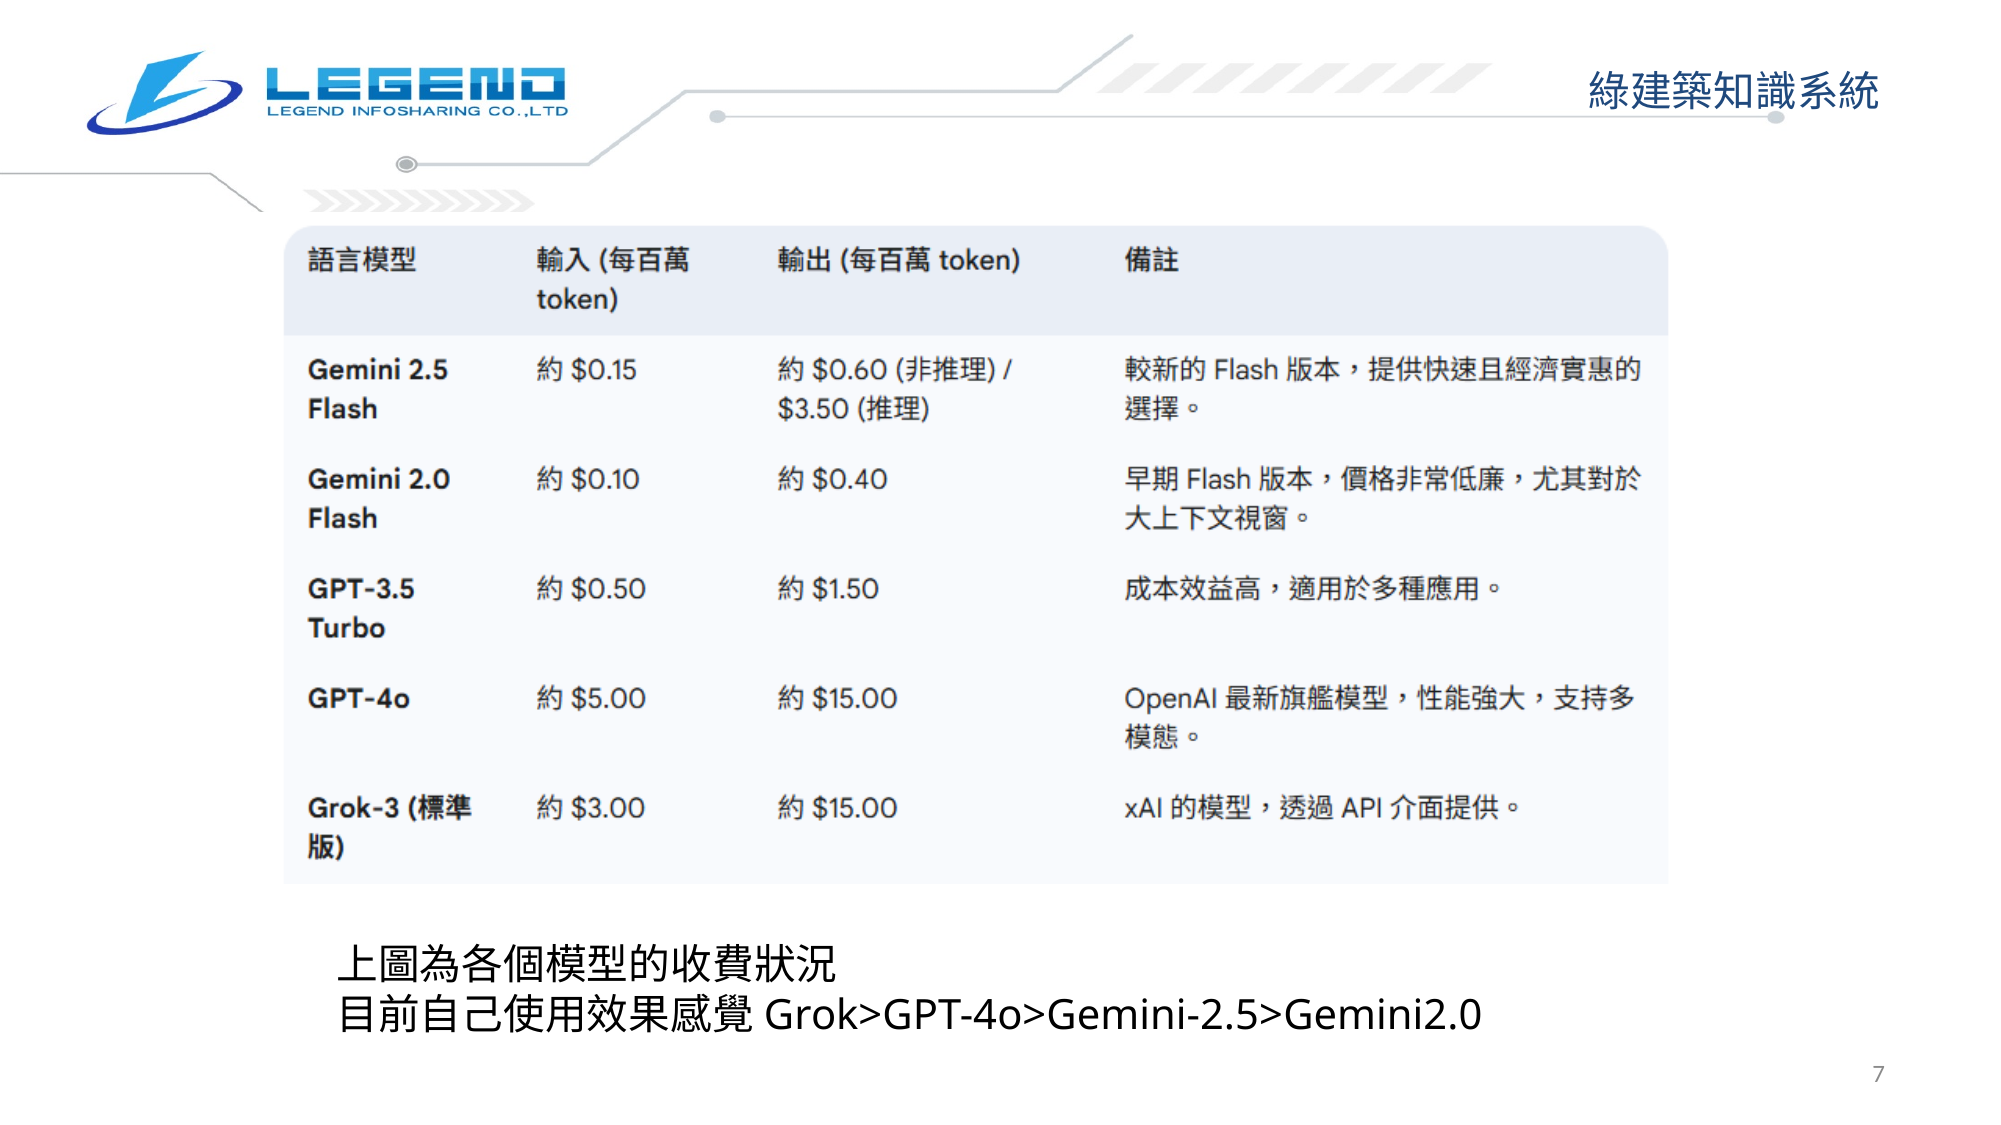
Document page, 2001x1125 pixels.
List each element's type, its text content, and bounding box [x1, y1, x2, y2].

text_box 綠建築知識系統 [1573, 57, 1896, 123]
text_box 上圖為各個模型的收費狀況 目前自己使用效果感覺Grok>GPT-4o>Gemini-2.5>Gemini2.0 [321, 930, 1573, 1046]
picture [0, 0, 1918, 1125]
slide_number 6 [1433, 1042, 1900, 1103]
